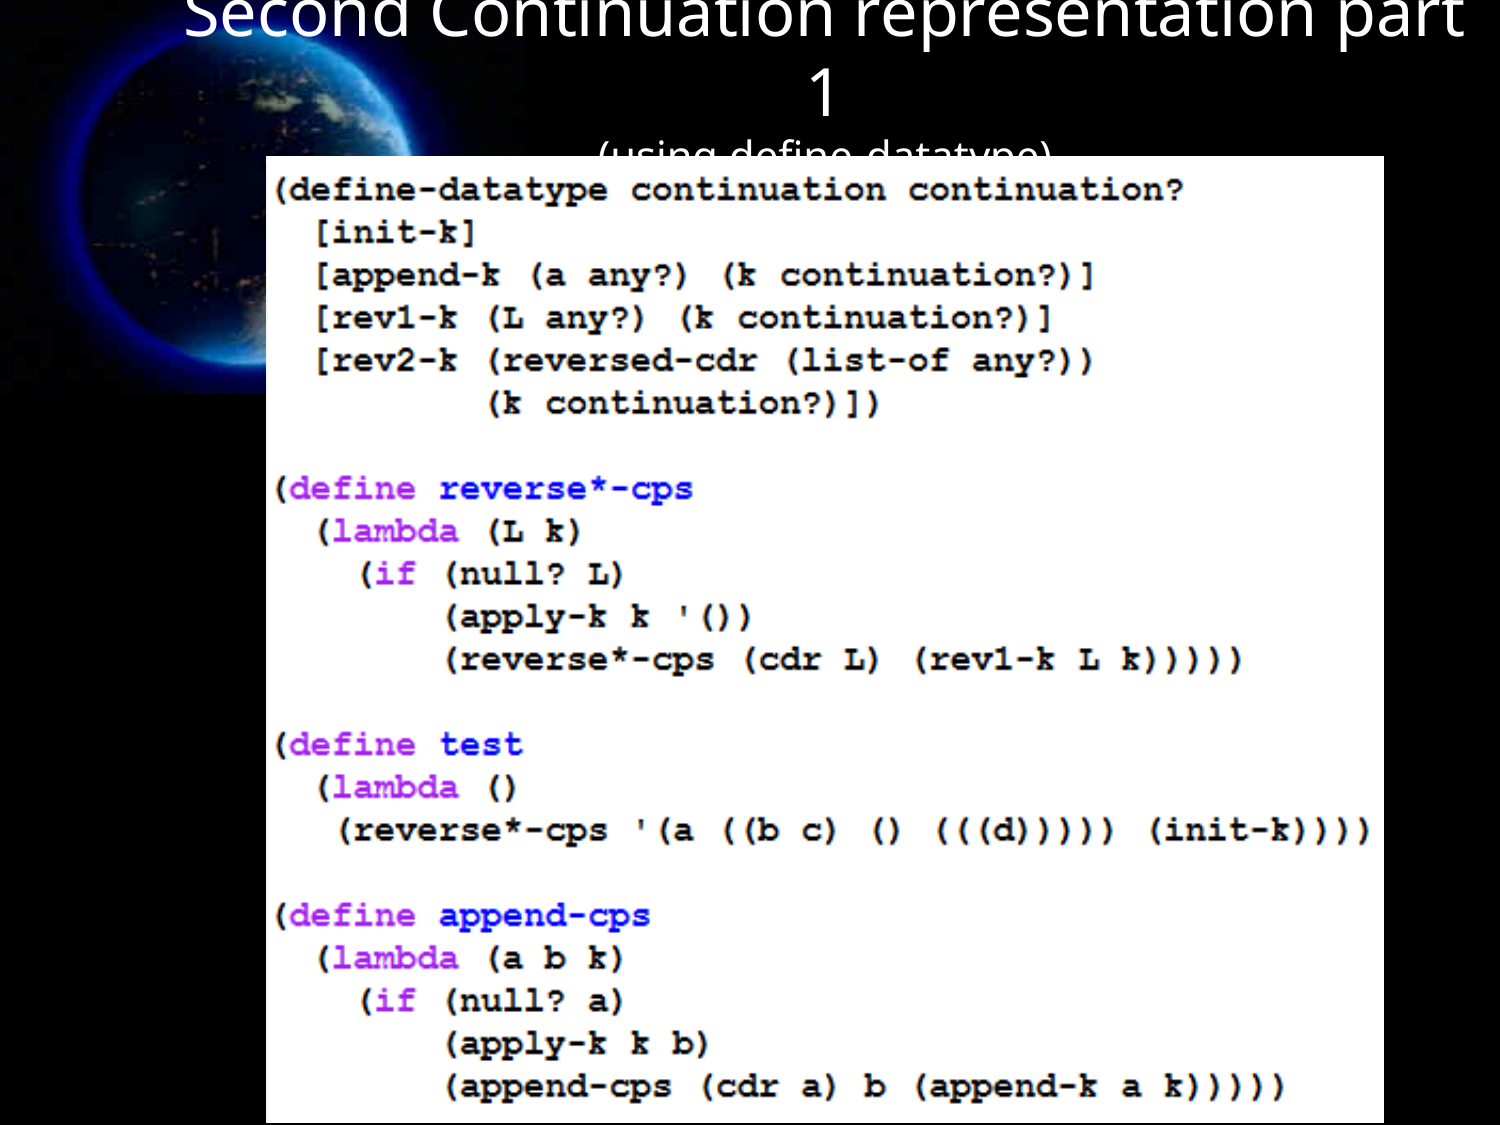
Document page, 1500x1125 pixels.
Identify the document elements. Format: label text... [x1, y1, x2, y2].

picture [0, 0, 1384, 1123]
title Second Continuation representation part 1 (using define-datatype) [149, 12, 1500, 138]
